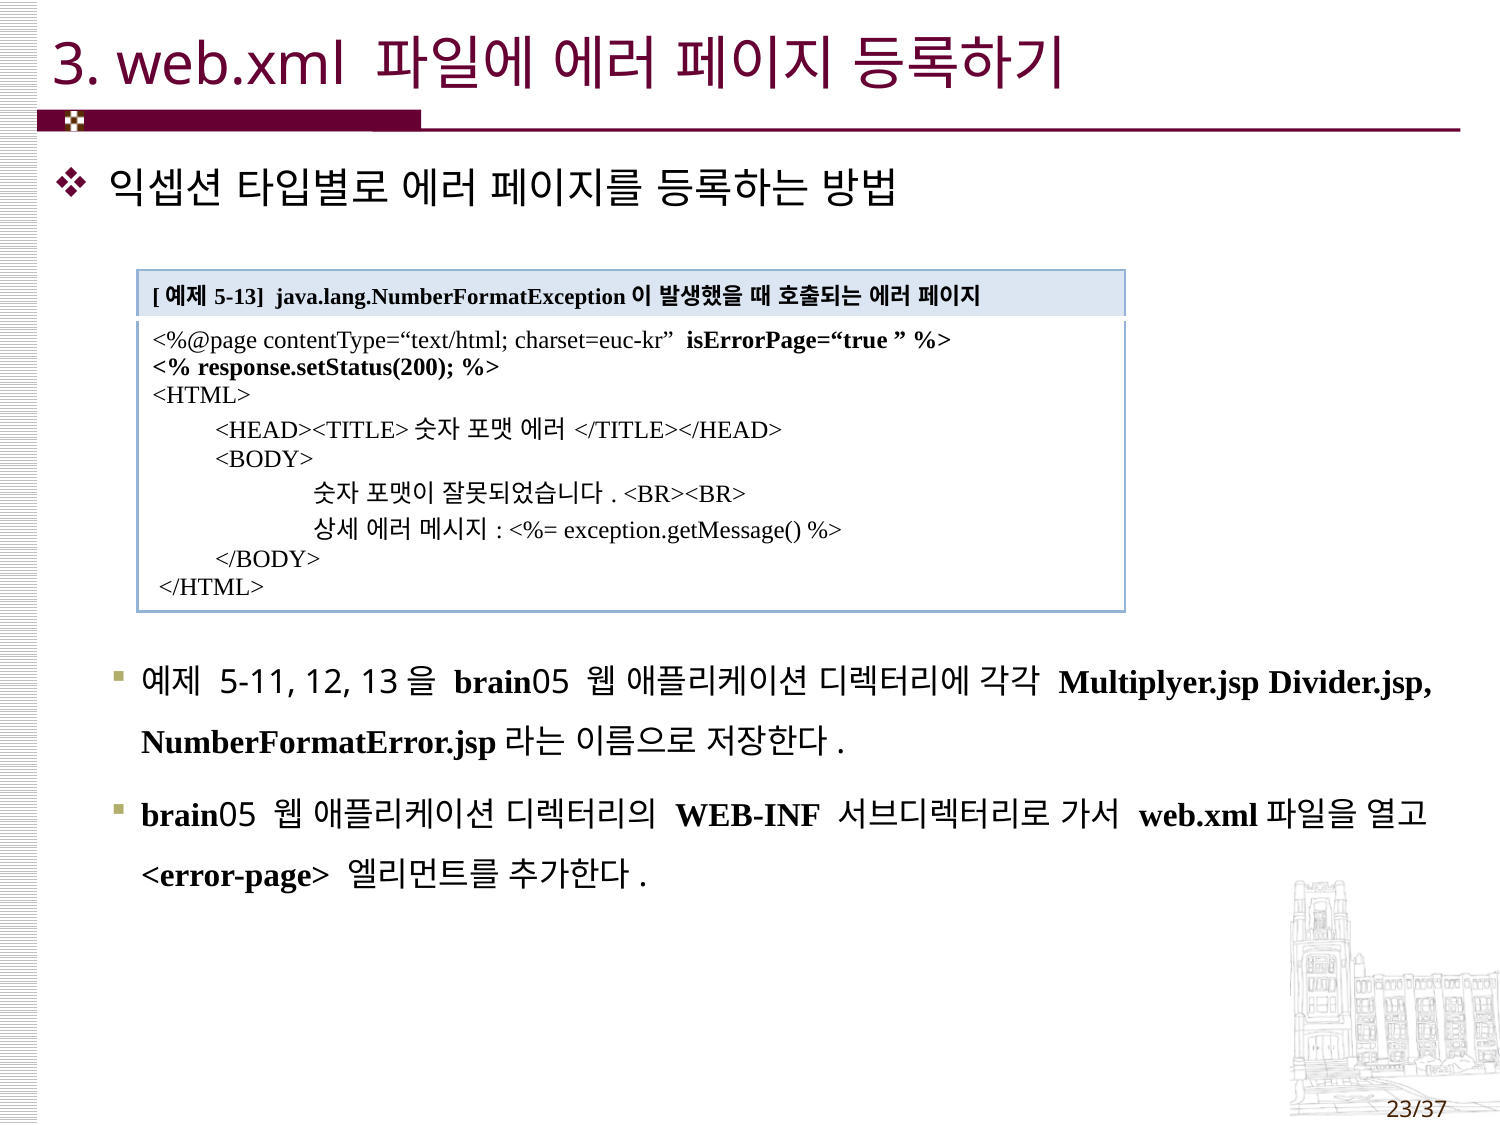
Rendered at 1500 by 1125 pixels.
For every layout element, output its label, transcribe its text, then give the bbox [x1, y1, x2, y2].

title 3. web.xml 파일에 에러 페이지 등록하기 [36, 13, 1426, 109]
picture [65, 111, 84, 131]
list 익셉션 타입별로 에러 페이지를 등록하는 방법 예제 5-11, 12, 13을 brain05 웹 애플리케이션 디렉터리에 각각 Multiplyer.jsp Divider.jsp, NumberFormatError.jsp라는 이름으로 저장한다. brain05 웹 애플리케이션 디렉터리의 WEB-INF 서브디렉터리로 가서 web.xml파일을 열고 <error-page> 엘리먼트를 추가한다. [37, 154, 1463, 1093]
picture [1290, 874, 1500, 1125]
table_header [예제5-13] java.lang.NumberFormatException이 발생했을 때 호출되는 에러 페이지 [139, 271, 1124, 316]
table_cell <%@page contentType=“text/html; charset=euc-kr” isErrorPage=“true ” %> <% response.setStatus(200); %> <HTML> <HEAD><TITLE>숫자 포맷 에러</TITLE></HEAD> <BODY> 숫자 포맷이 잘못되었습니다. <BR><BR> 상세 에러 메시지: <%= exception.getMessage() %> </BODY> </HTML> [139, 321, 1124, 610]
